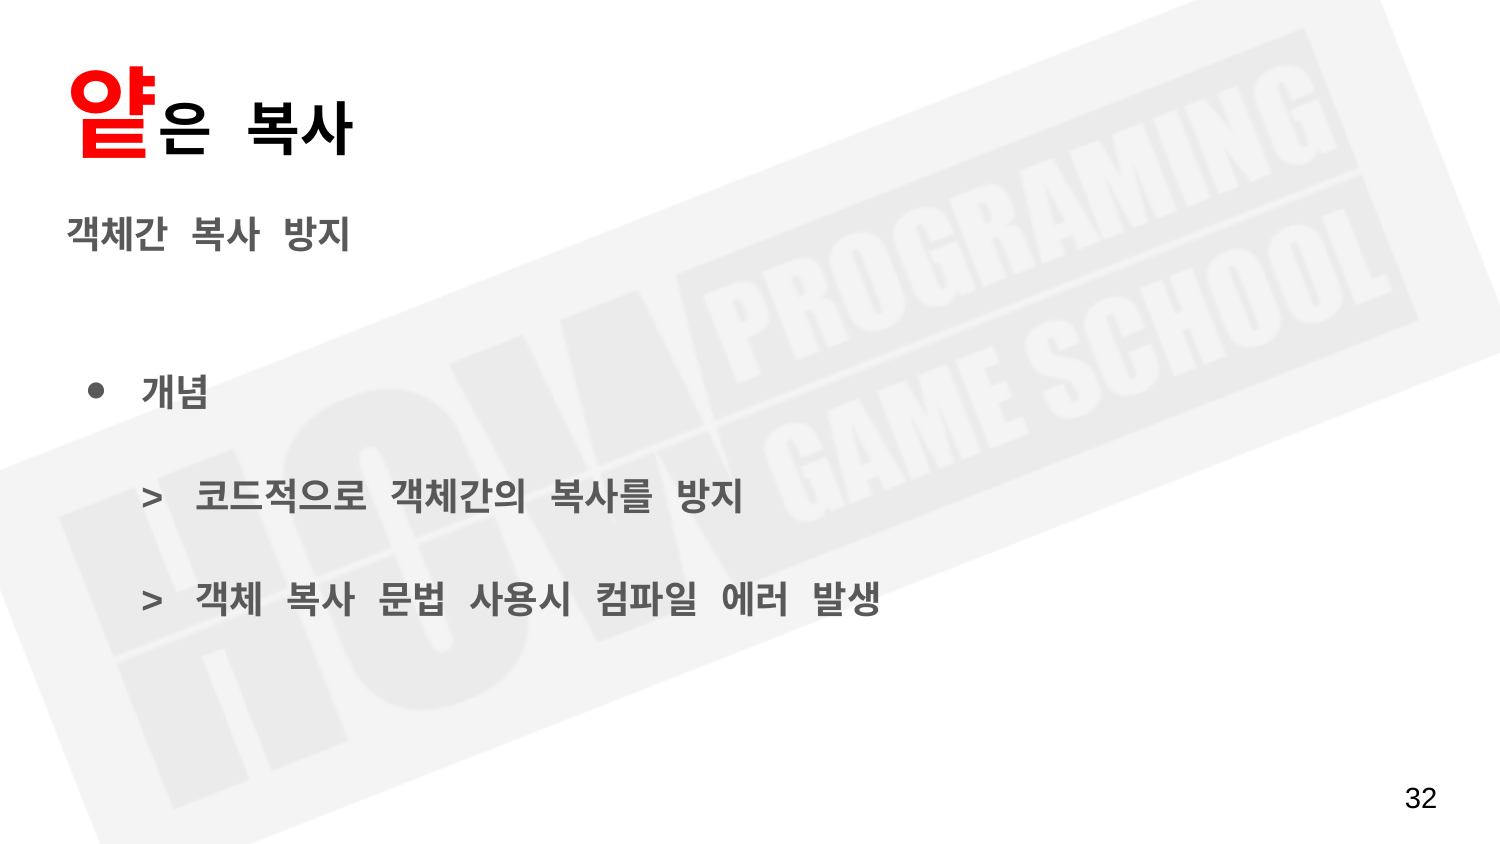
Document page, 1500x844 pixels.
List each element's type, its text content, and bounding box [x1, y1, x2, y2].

list 객체간 복사 방지 [51, 189, 1449, 269]
slide_number ‹#› [1389, 764, 1480, 830]
title 얕은 복사 [51, 35, 1449, 130]
list 개념 > 코드적으로 객체간의 복사를 방지 > 객체 복사 문법 사용시 컴파일 에러 발생 [51, 269, 1449, 750]
